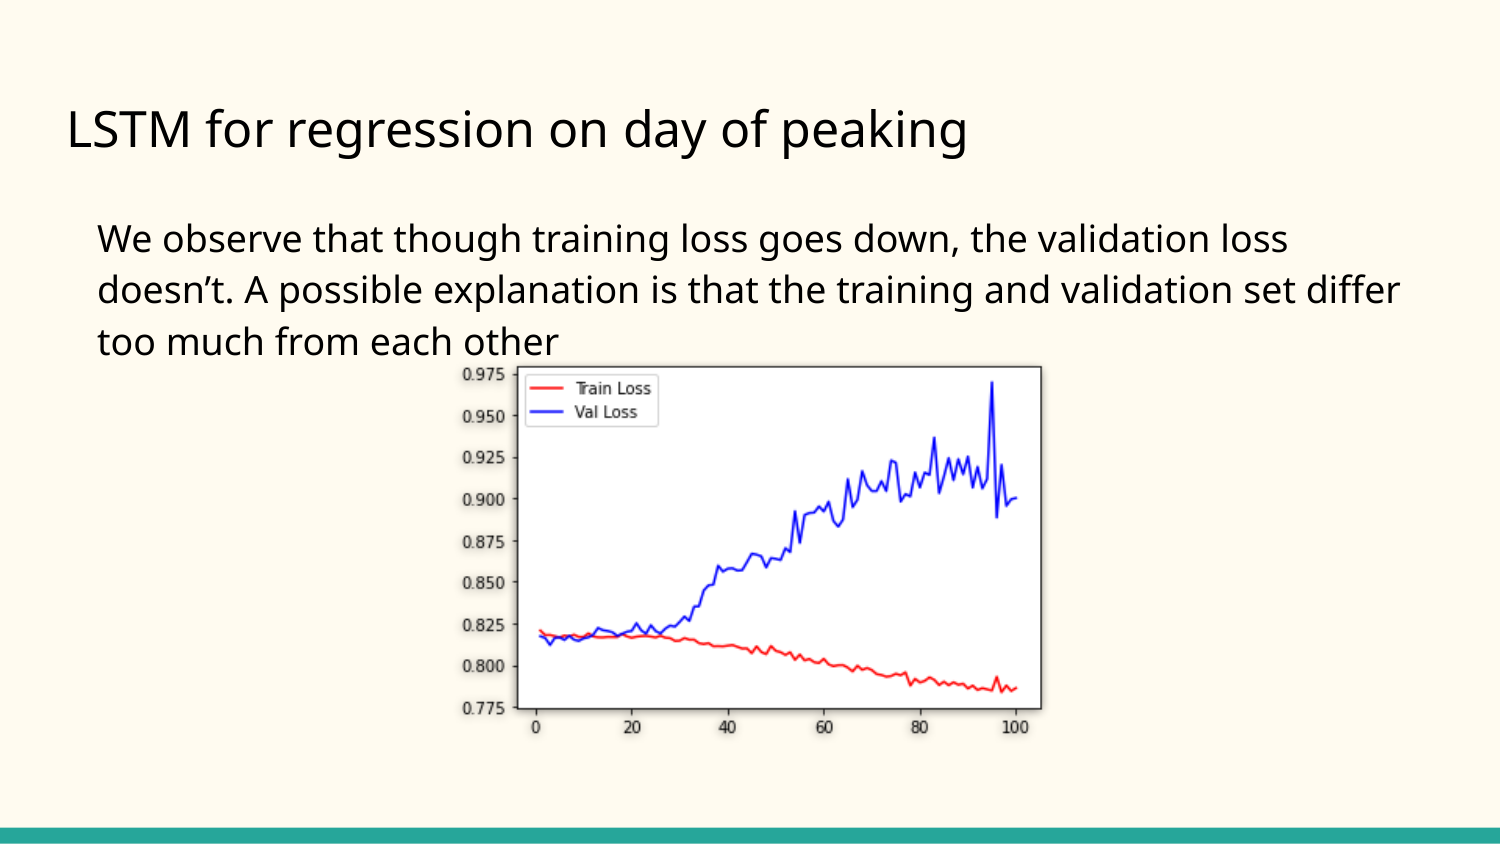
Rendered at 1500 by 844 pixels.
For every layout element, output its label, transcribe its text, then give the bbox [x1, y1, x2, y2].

picture [449, 357, 1051, 746]
title LSTM for regression on day of peaking [51, 72, 1449, 174]
text_box We observe that though training loss goes down, the validation loss doesn’t. A possible explanation is that the training and validation set differ too much from each other [82, 192, 1418, 284]
